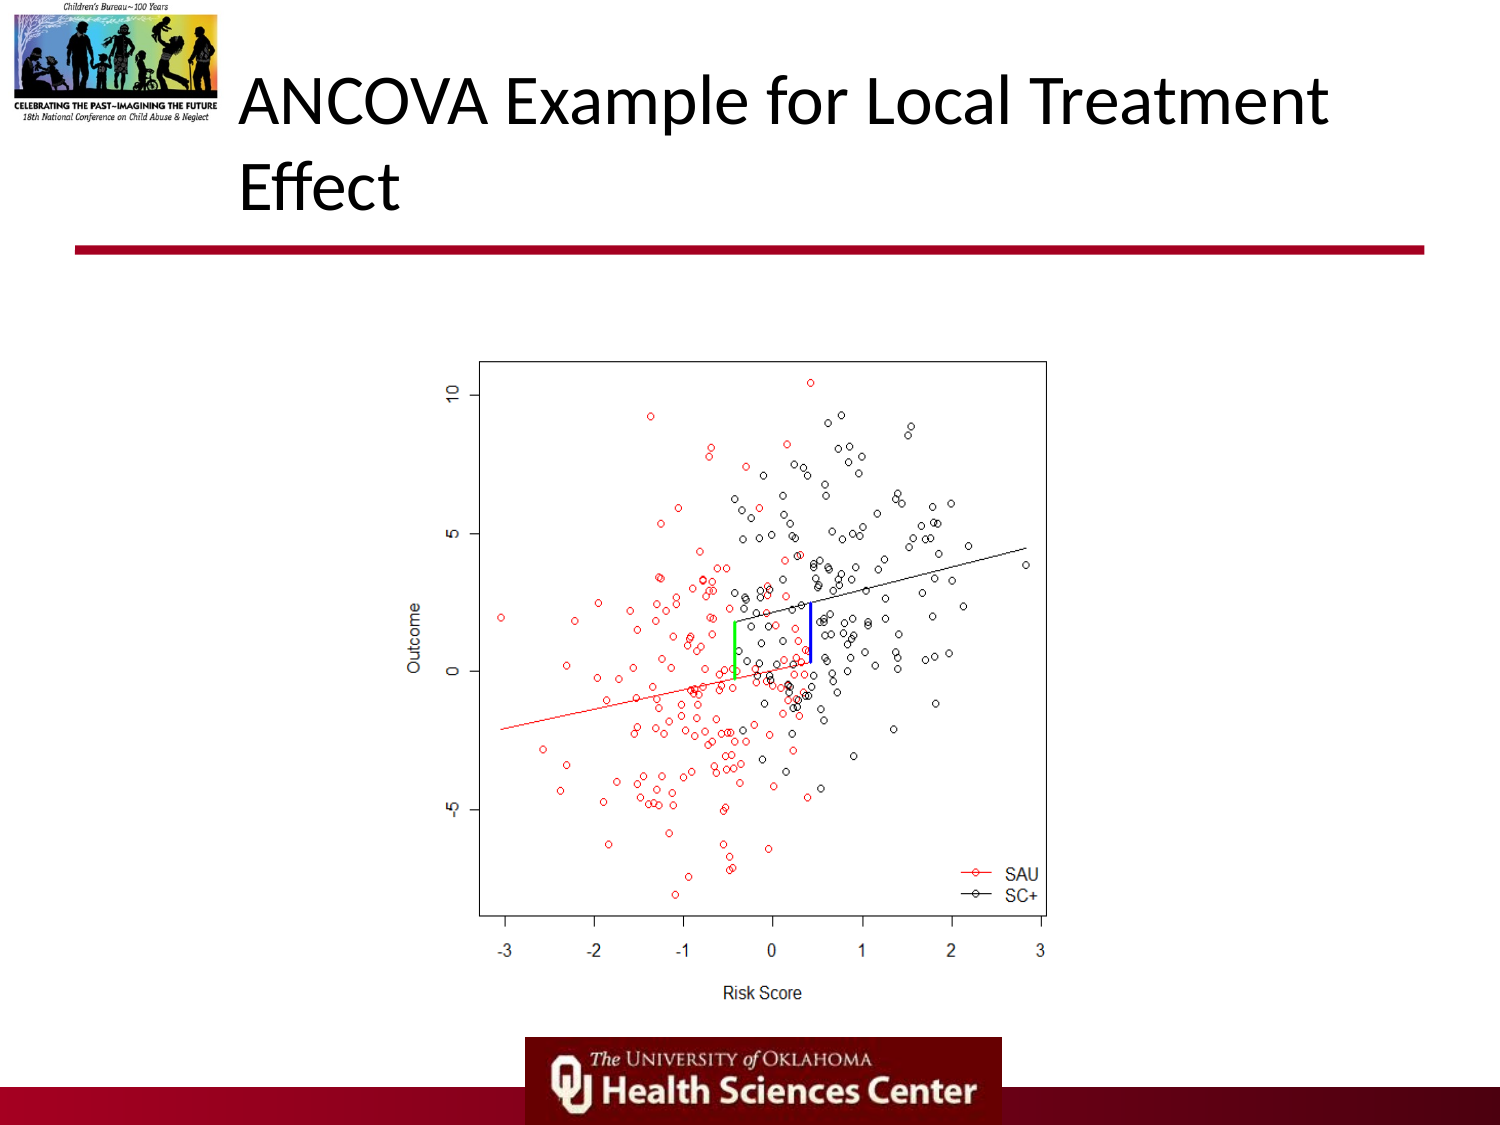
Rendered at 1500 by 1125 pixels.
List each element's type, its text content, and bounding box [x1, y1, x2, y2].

picture [524, 1037, 1002, 1125]
picture [8, 0, 224, 126]
text_box [1005, 1087, 1500, 1125]
text_box [0, 1087, 519, 1125]
title ANCOVA Example for Local Treatment Effect [223, 45, 1425, 233]
picture [399, 274, 1088, 1026]
